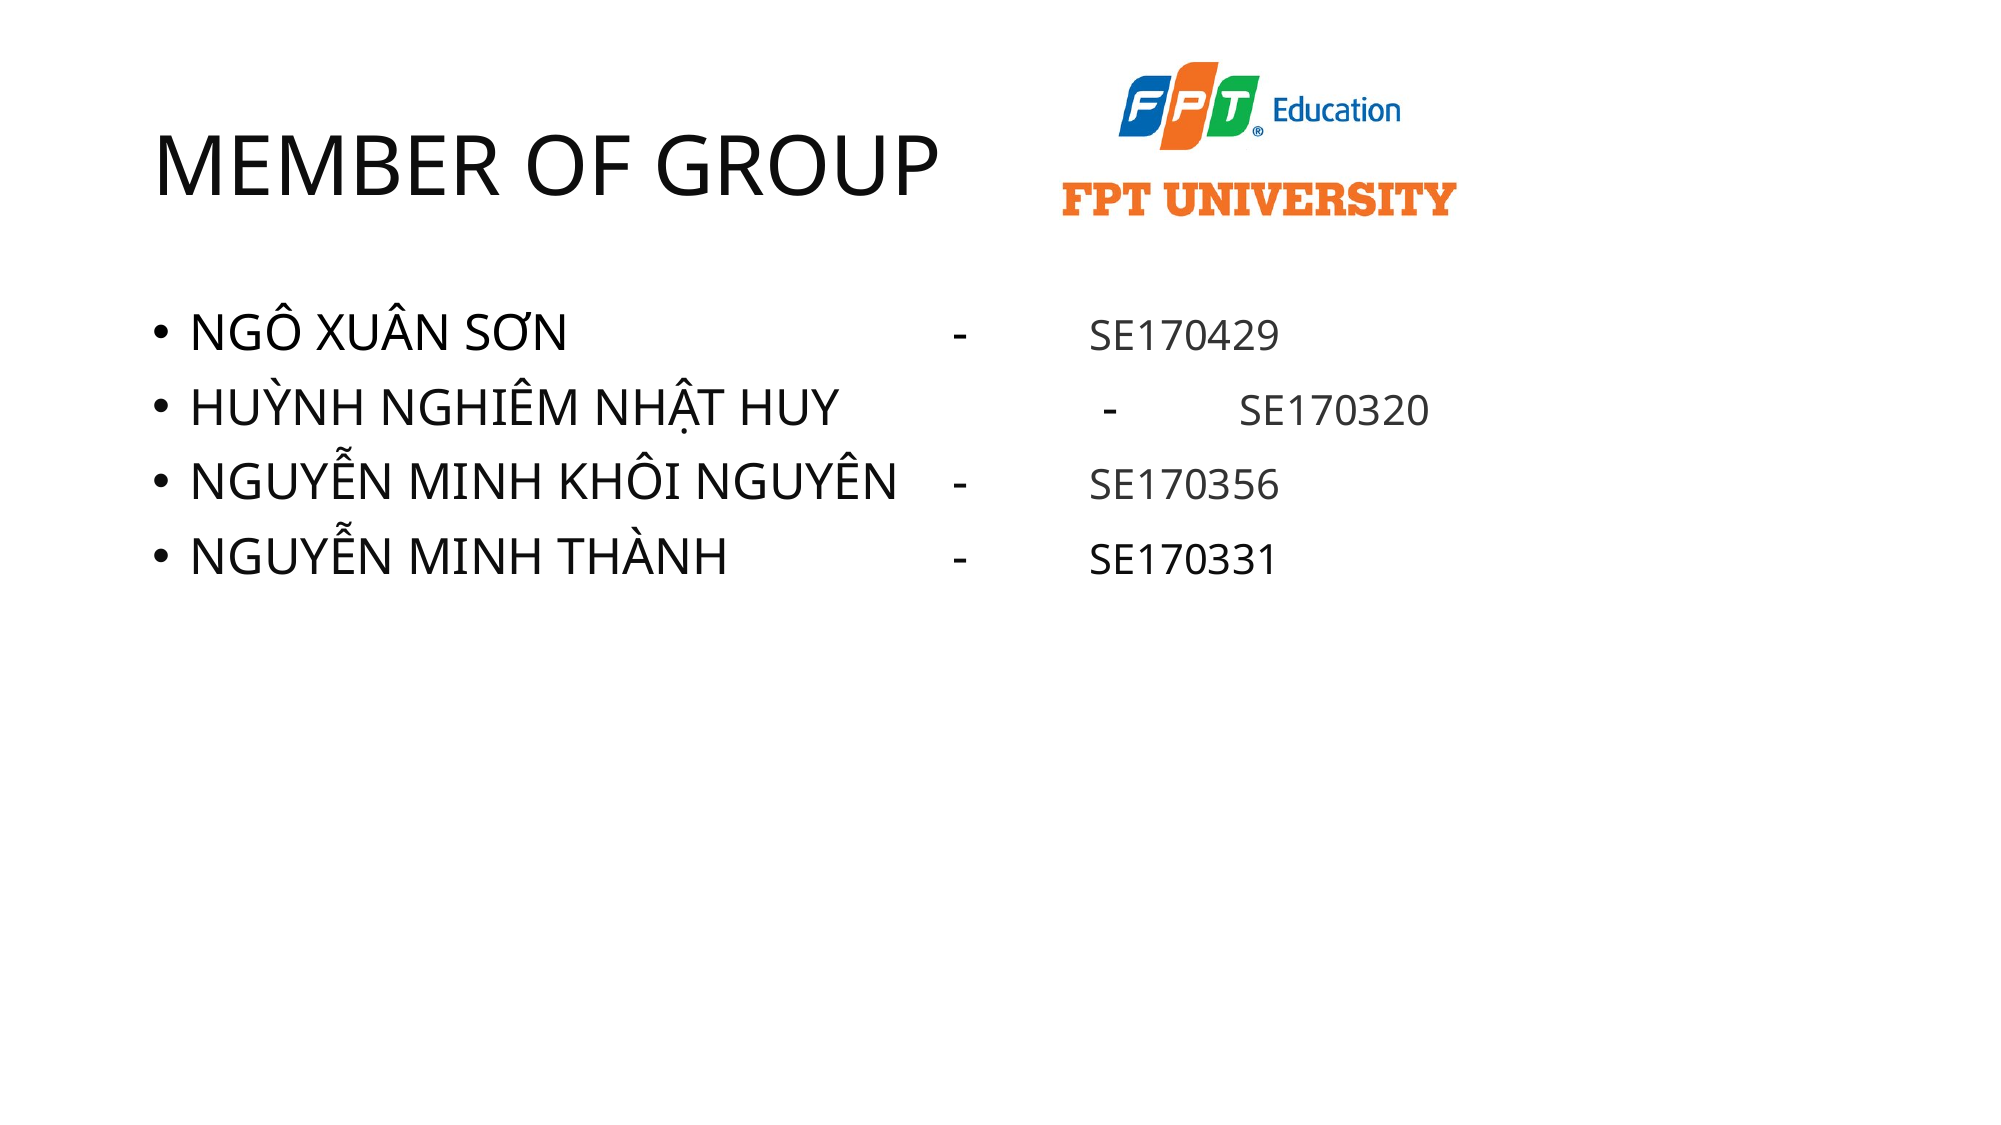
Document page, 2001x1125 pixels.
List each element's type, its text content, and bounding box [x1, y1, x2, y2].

title MEMBER OF GROUP [137, 59, 1863, 278]
list NGÔ XUÂN SƠN - SE170429 HUỲNH NGHIÊM NHẬT HUY - SE170320 NGUYỄN MINH KHÔI NGUYÊN - SE170356 NGUYỄN MINH THÀNH - SE170331 [137, 299, 1863, 1014]
picture [1058, 59, 1460, 221]
